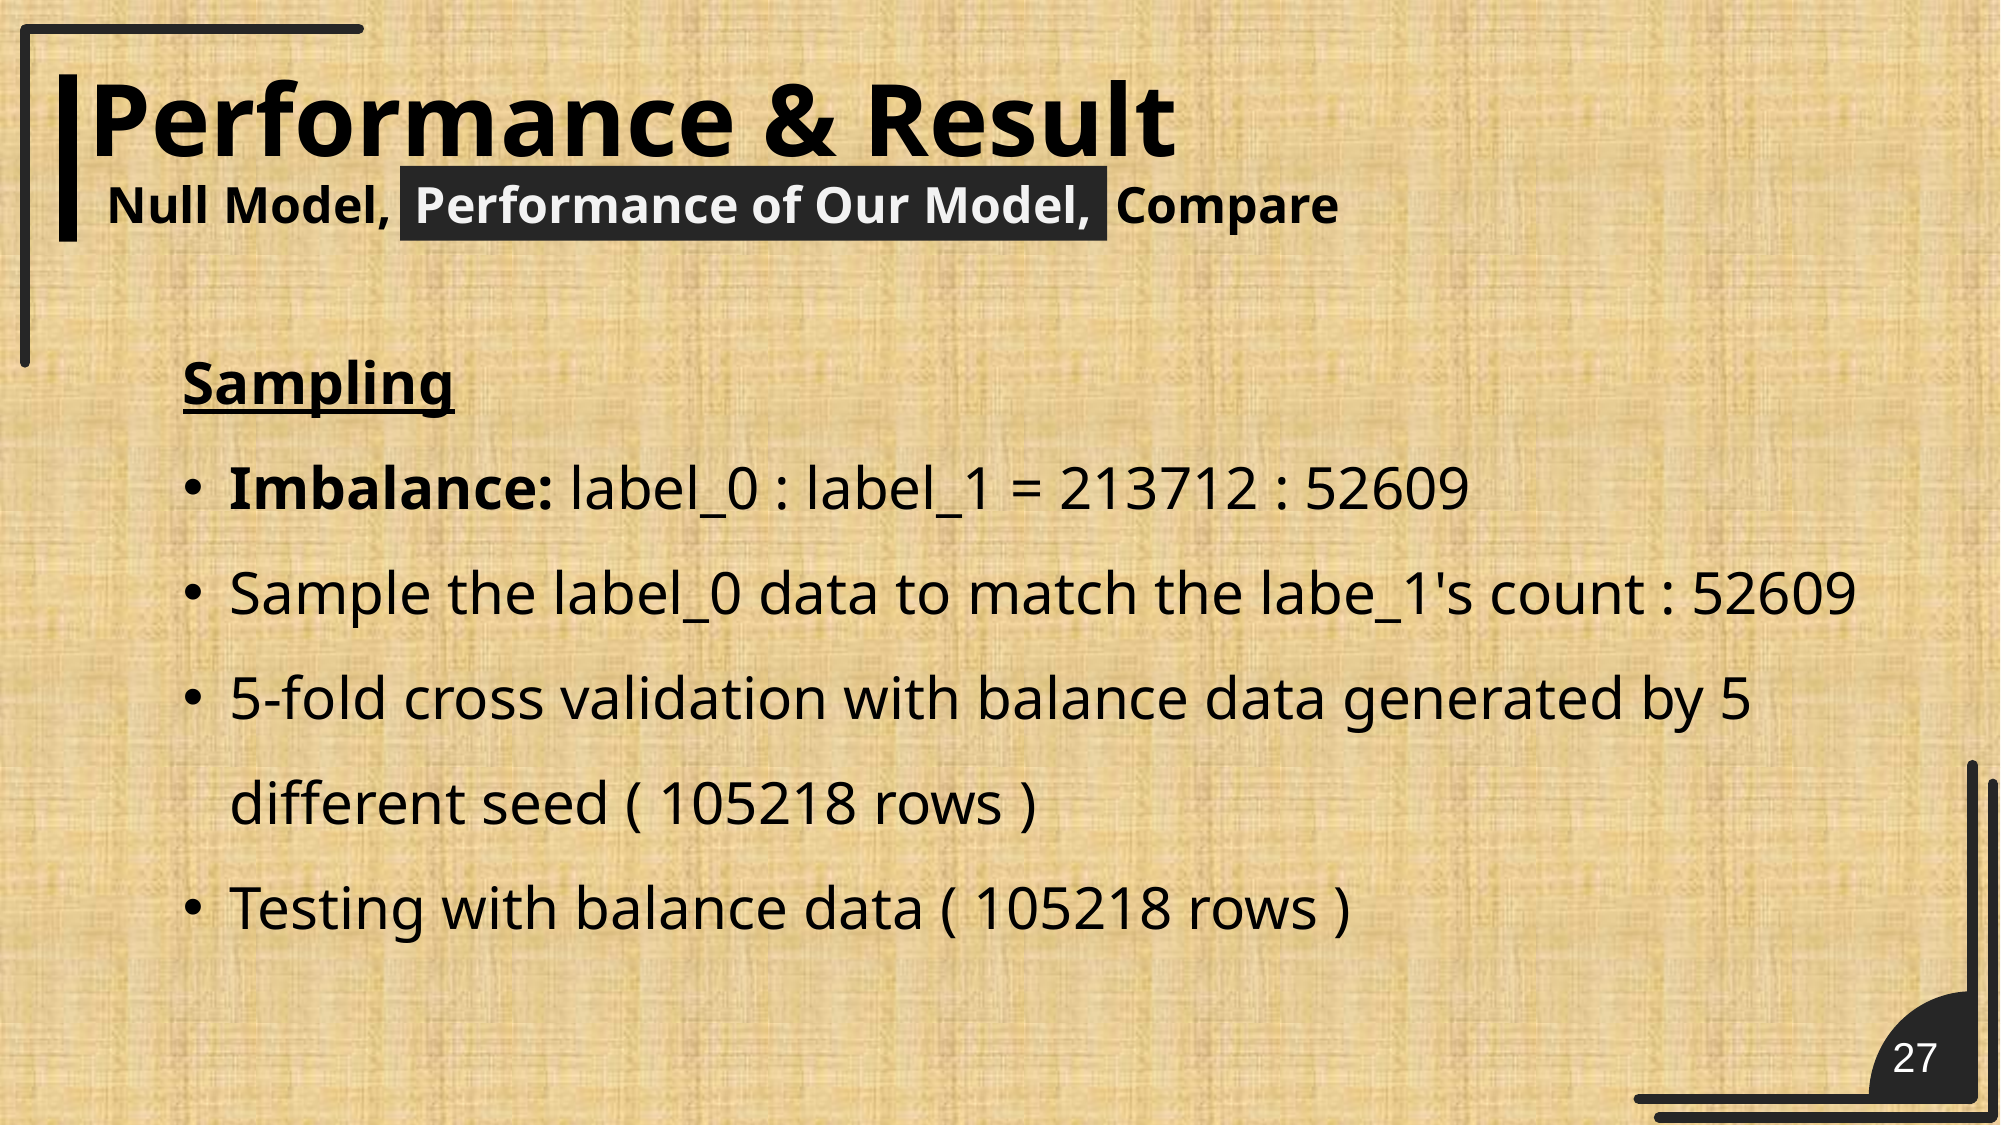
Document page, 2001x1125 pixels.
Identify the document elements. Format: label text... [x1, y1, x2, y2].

text_box Performance & Result [74, 49, 1194, 184]
text_box Compare [1100, 165, 1355, 241]
text_box [58, 73, 78, 243]
text_box Null Model, [91, 165, 400, 241]
text_box Performance of Our Model, [400, 165, 1100, 241]
picture [0, 0, 2001, 1125]
text_box Sampling Imbalance: label_0 : label_1 = 213712 : 52609 Sample the label_0 data to match the labe_1's count : 52609 5-fold cross validation with balance data generated by 5 different seed ( 105218 rows ) Testing with balance data ( 105218 rows ) [168, 304, 1954, 949]
slide_number 27 [1503, 1026, 1954, 1086]
